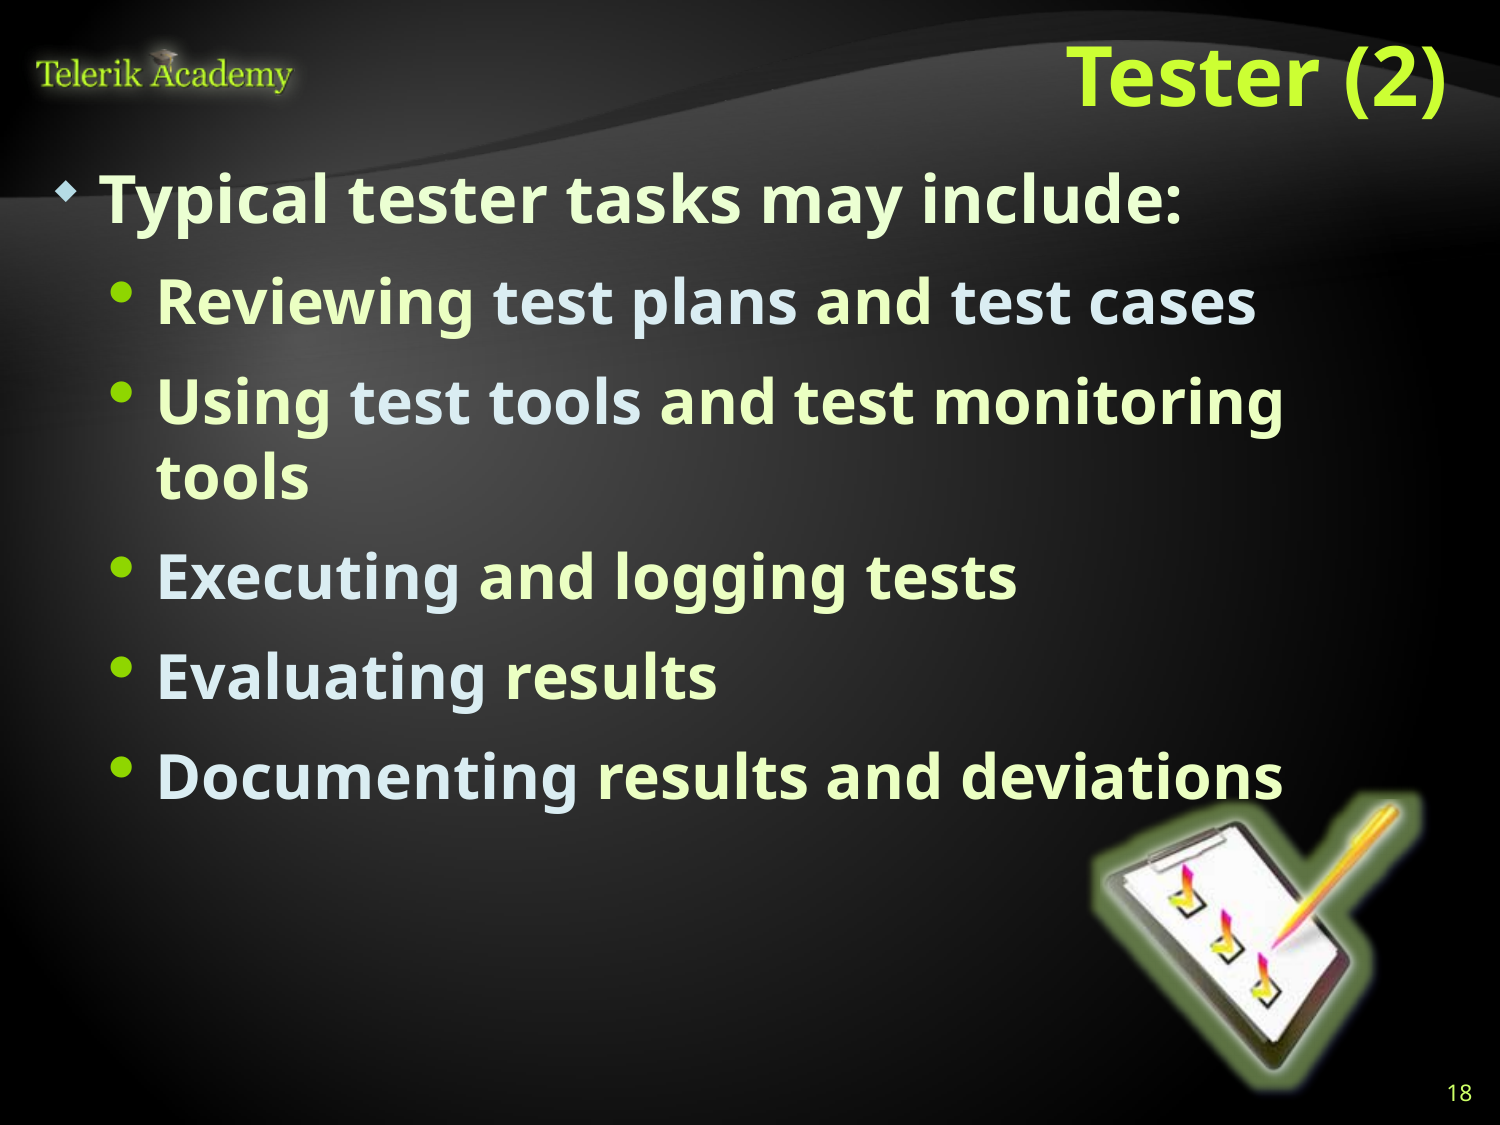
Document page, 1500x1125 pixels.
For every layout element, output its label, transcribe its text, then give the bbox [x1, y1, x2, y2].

slide_number 18 [1412, 1074, 1488, 1113]
title Tester (2) [300, 12, 1463, 149]
picture [0, 0, 1500, 1125]
list Typical tester tasks may include: Reviewing test plans and test cases Using test tools and test monitoring tools Executing and logging tests Evaluating results Documenting results and deviations [37, 149, 1463, 1100]
